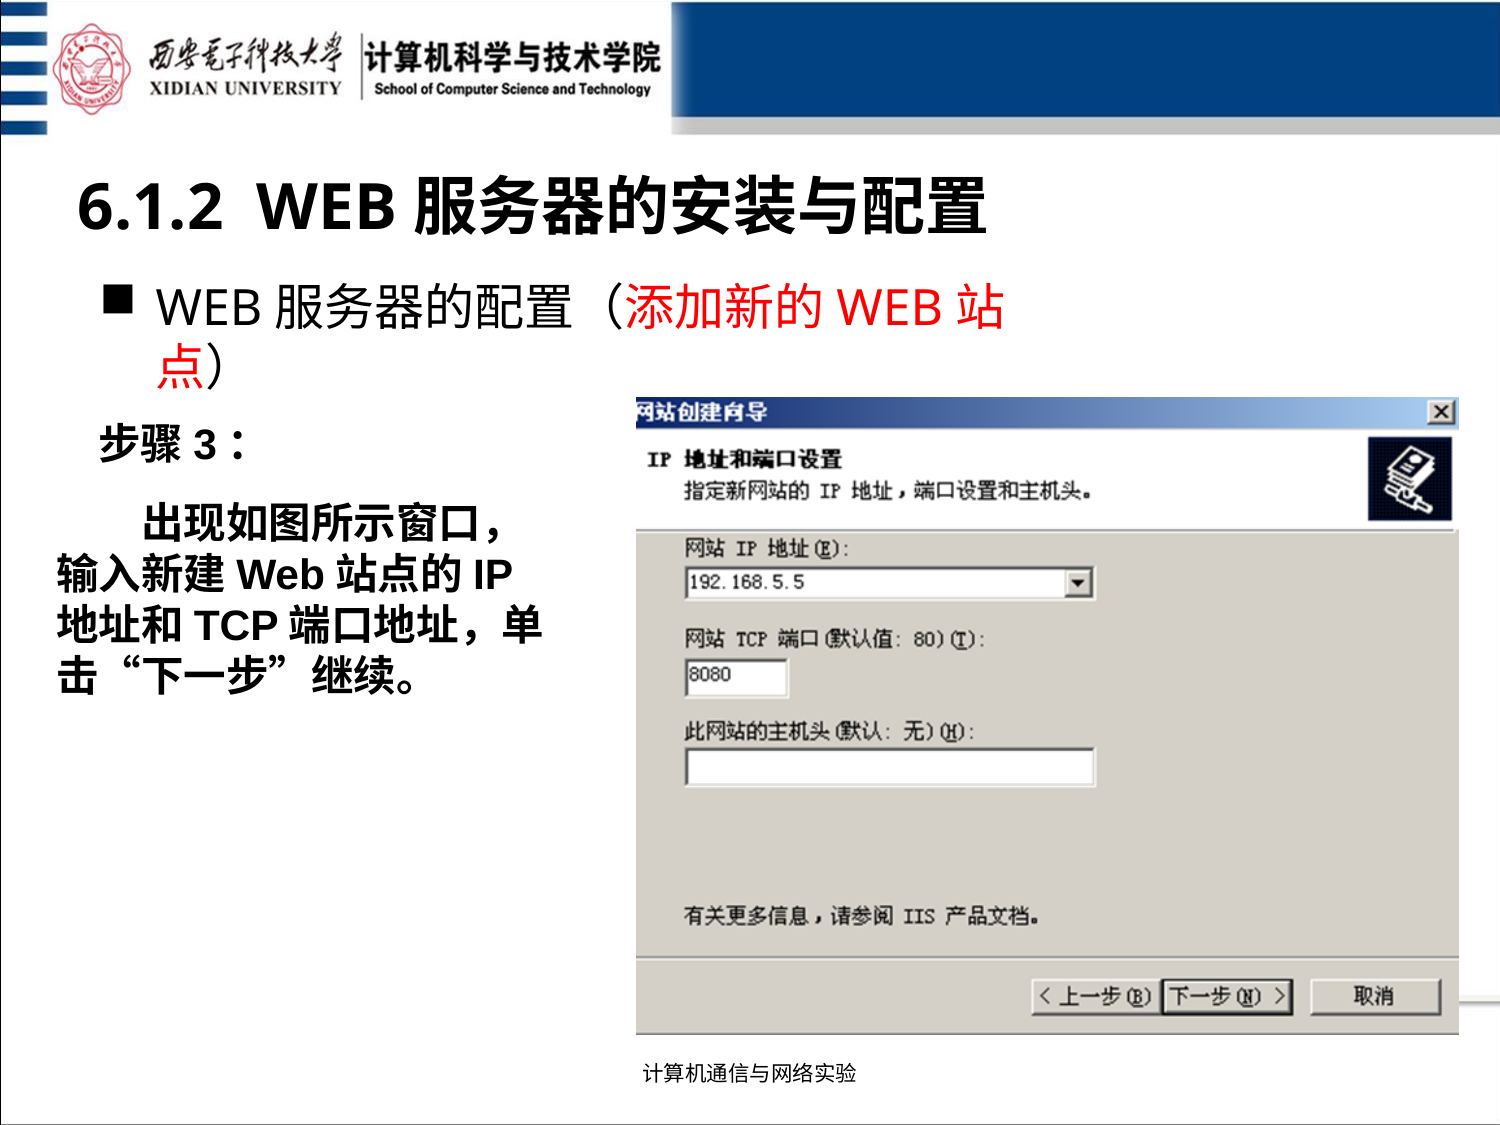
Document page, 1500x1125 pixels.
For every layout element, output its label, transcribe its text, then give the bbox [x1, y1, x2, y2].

footer 计算机通信与网络实验 [512, 1042, 988, 1103]
text_box WEB服务器的配置（添加新的WEB站点） [84, 267, 1105, 403]
text_box 6.1.2 WEB服务器的安装与配置 [64, 130, 1191, 240]
text_box 步骤3： [83, 409, 559, 475]
text_box 出现如图所示窗口，输入新建Web站点的IP地址和TCP端口地址，单击“下一步”继续。 [41, 488, 578, 708]
picture [0, 0, 1500, 1125]
